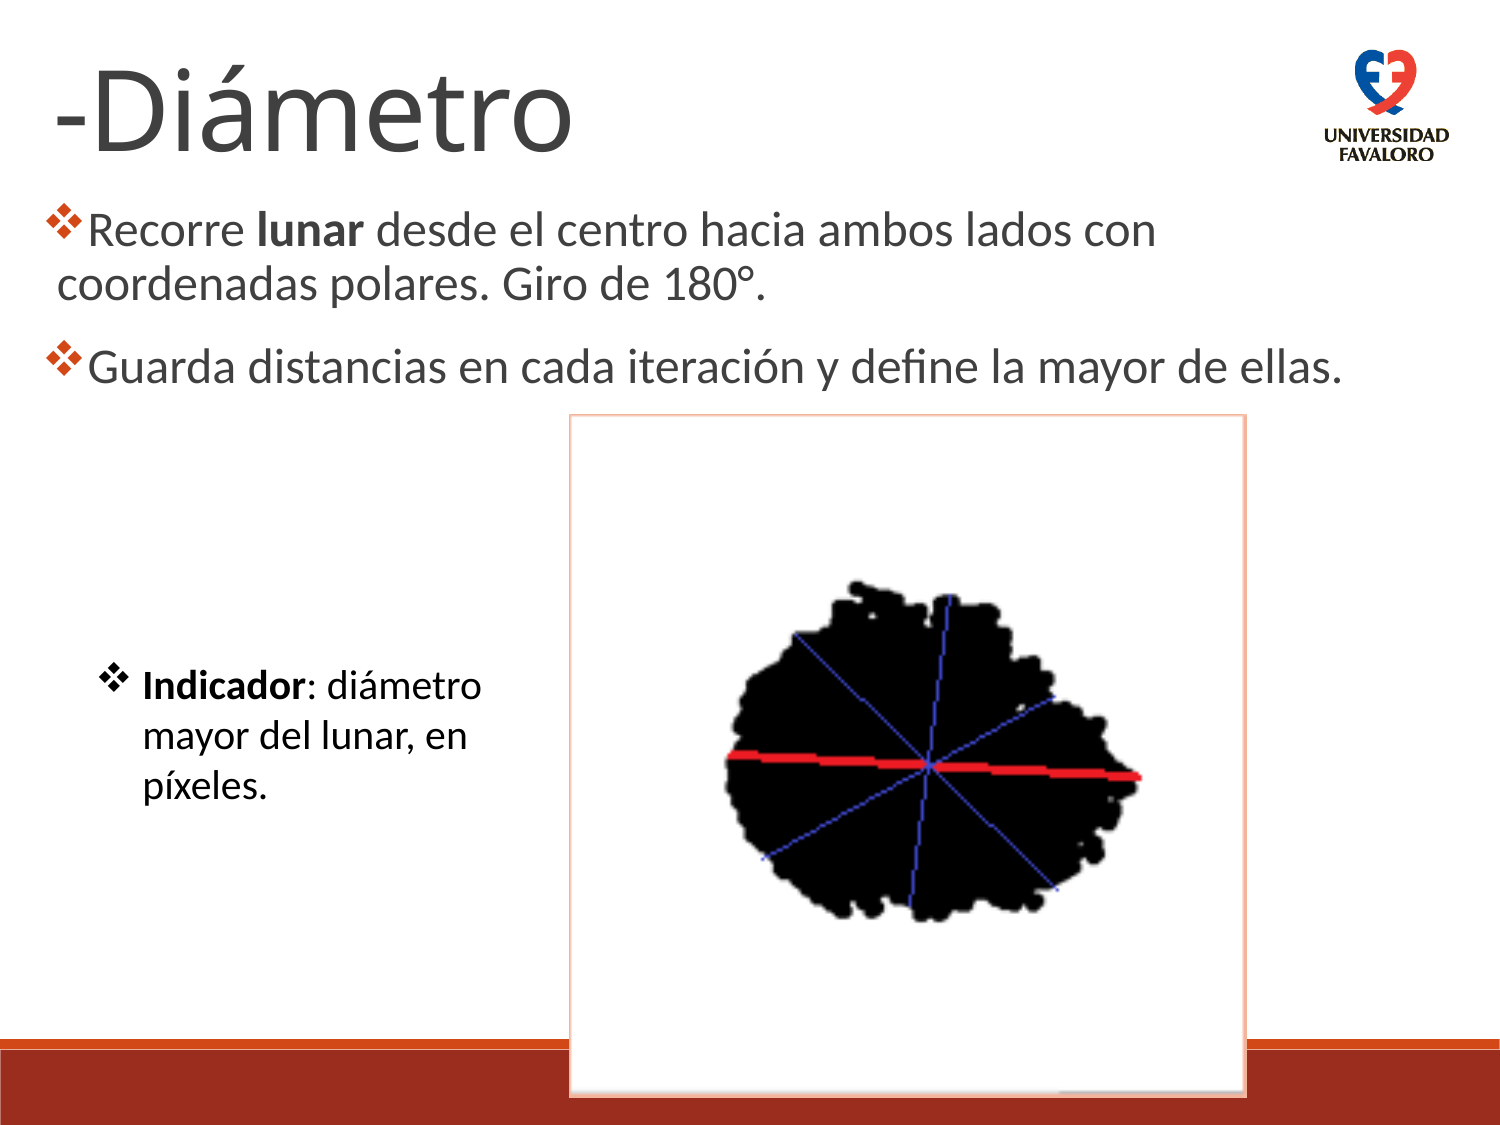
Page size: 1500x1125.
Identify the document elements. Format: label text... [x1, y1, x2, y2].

picture [1275, 0, 1500, 225]
picture [568, 413, 1248, 1099]
text_box Indicador: diámetro mayor del lunar, en píxeles. [80, 650, 542, 860]
list Recorre lunar desde el centro hacia ambos lados con coordenadas polares. Giro de 180°. Guarda distancias en cada iteración y define la mayor de ellas. [41, 195, 1357, 868]
title -Diámetro [38, 0, 1273, 183]
